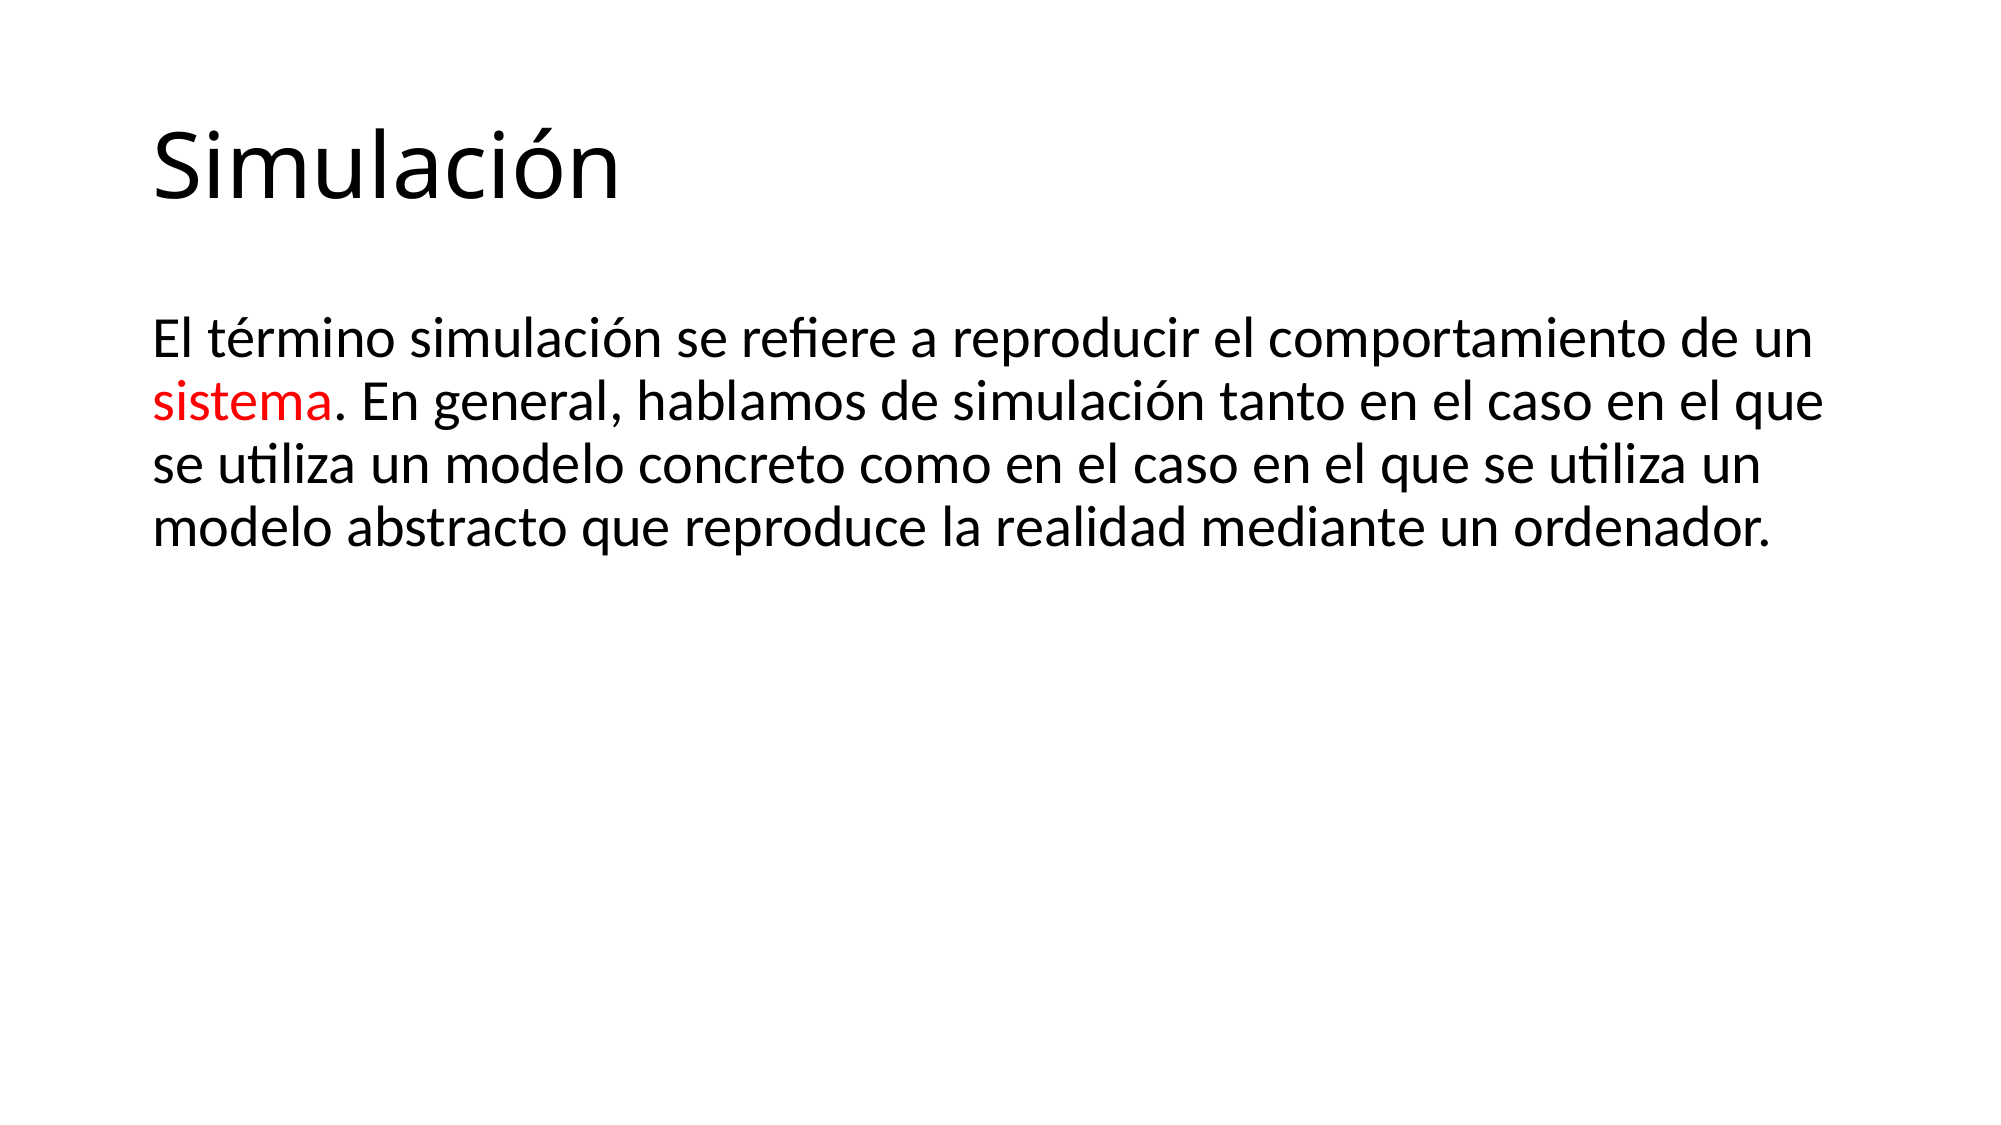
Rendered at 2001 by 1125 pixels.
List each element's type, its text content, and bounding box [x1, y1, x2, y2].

title Simulación [137, 59, 1863, 278]
list El término simulación se refiere a reproducir el comportamiento de un sistema. En general, hablamos de simulación tanto en el caso en el que se utiliza un modelo concreto como en el caso en el que se utiliza un modelo abstracto que reproduce la realidad mediante un ordenador. [137, 299, 1863, 1014]
